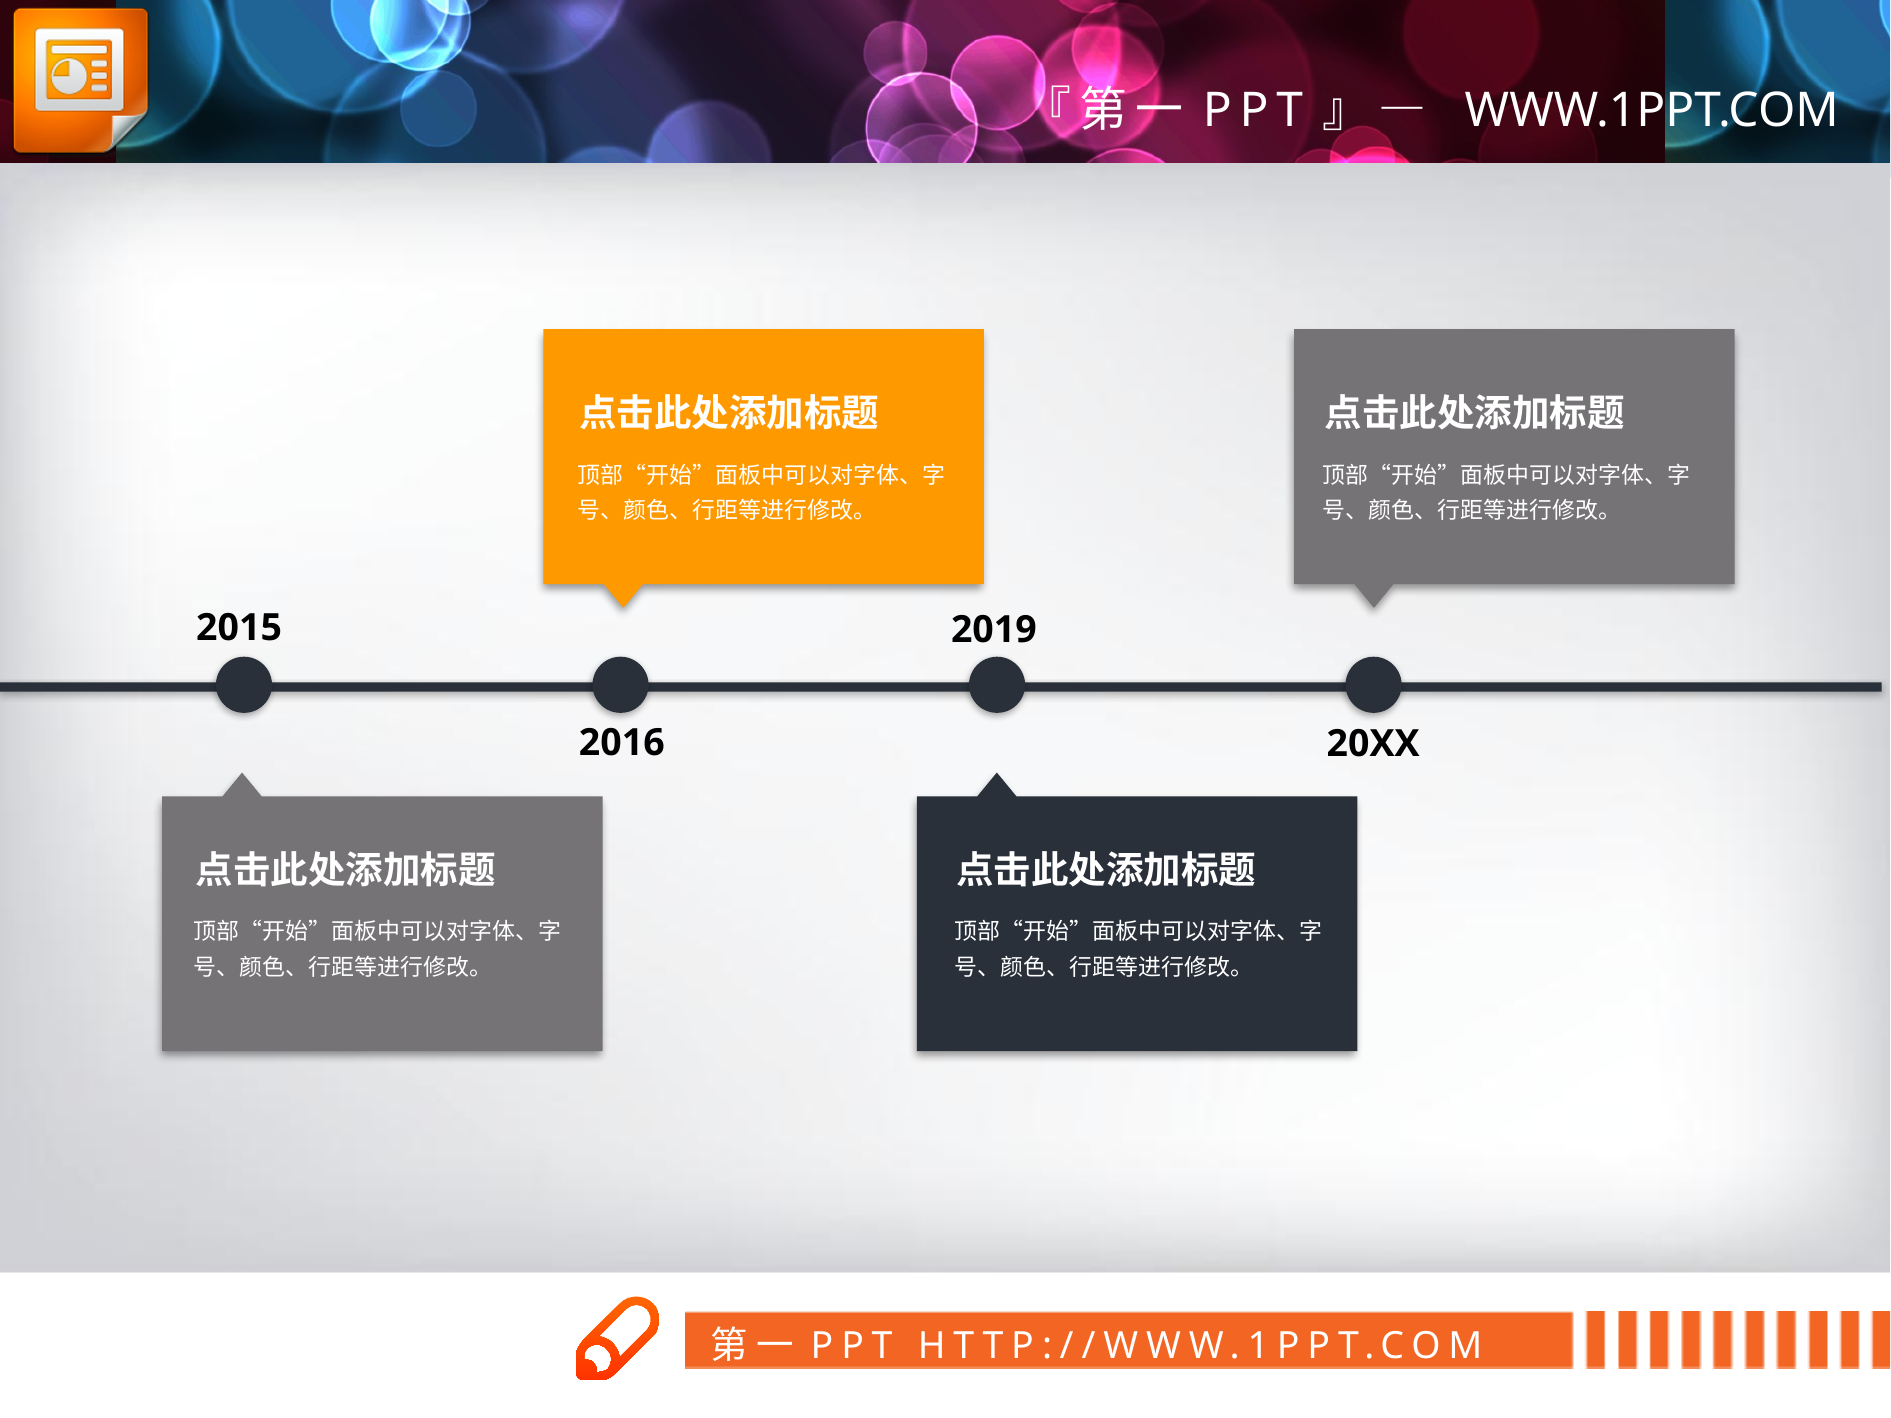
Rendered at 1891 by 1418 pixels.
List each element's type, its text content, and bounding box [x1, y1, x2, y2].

text_box [277, 682, 587, 692]
text_box [654, 682, 964, 692]
text_box [162, 772, 603, 1052]
text_box 20XX [1311, 711, 1435, 772]
text_box [1030, 682, 1340, 692]
text_box [543, 329, 984, 608]
text_box [0, 682, 211, 692]
text_box [916, 772, 1358, 1052]
text_box 2015 [181, 595, 297, 656]
text_box [1345, 656, 1402, 711]
picture [685, 1311, 1891, 1369]
text_box 2016 [564, 710, 680, 771]
text_box [592, 656, 649, 710]
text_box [939, 837, 1346, 990]
text_box [968, 658, 1026, 713]
text_box 2019 [936, 597, 1052, 658]
text_box [1407, 682, 1882, 692]
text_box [178, 837, 586, 990]
picture [0, 0, 1891, 1275]
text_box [1307, 381, 1715, 533]
text_box [1294, 329, 1735, 608]
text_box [562, 381, 970, 533]
text_box [215, 656, 273, 713]
